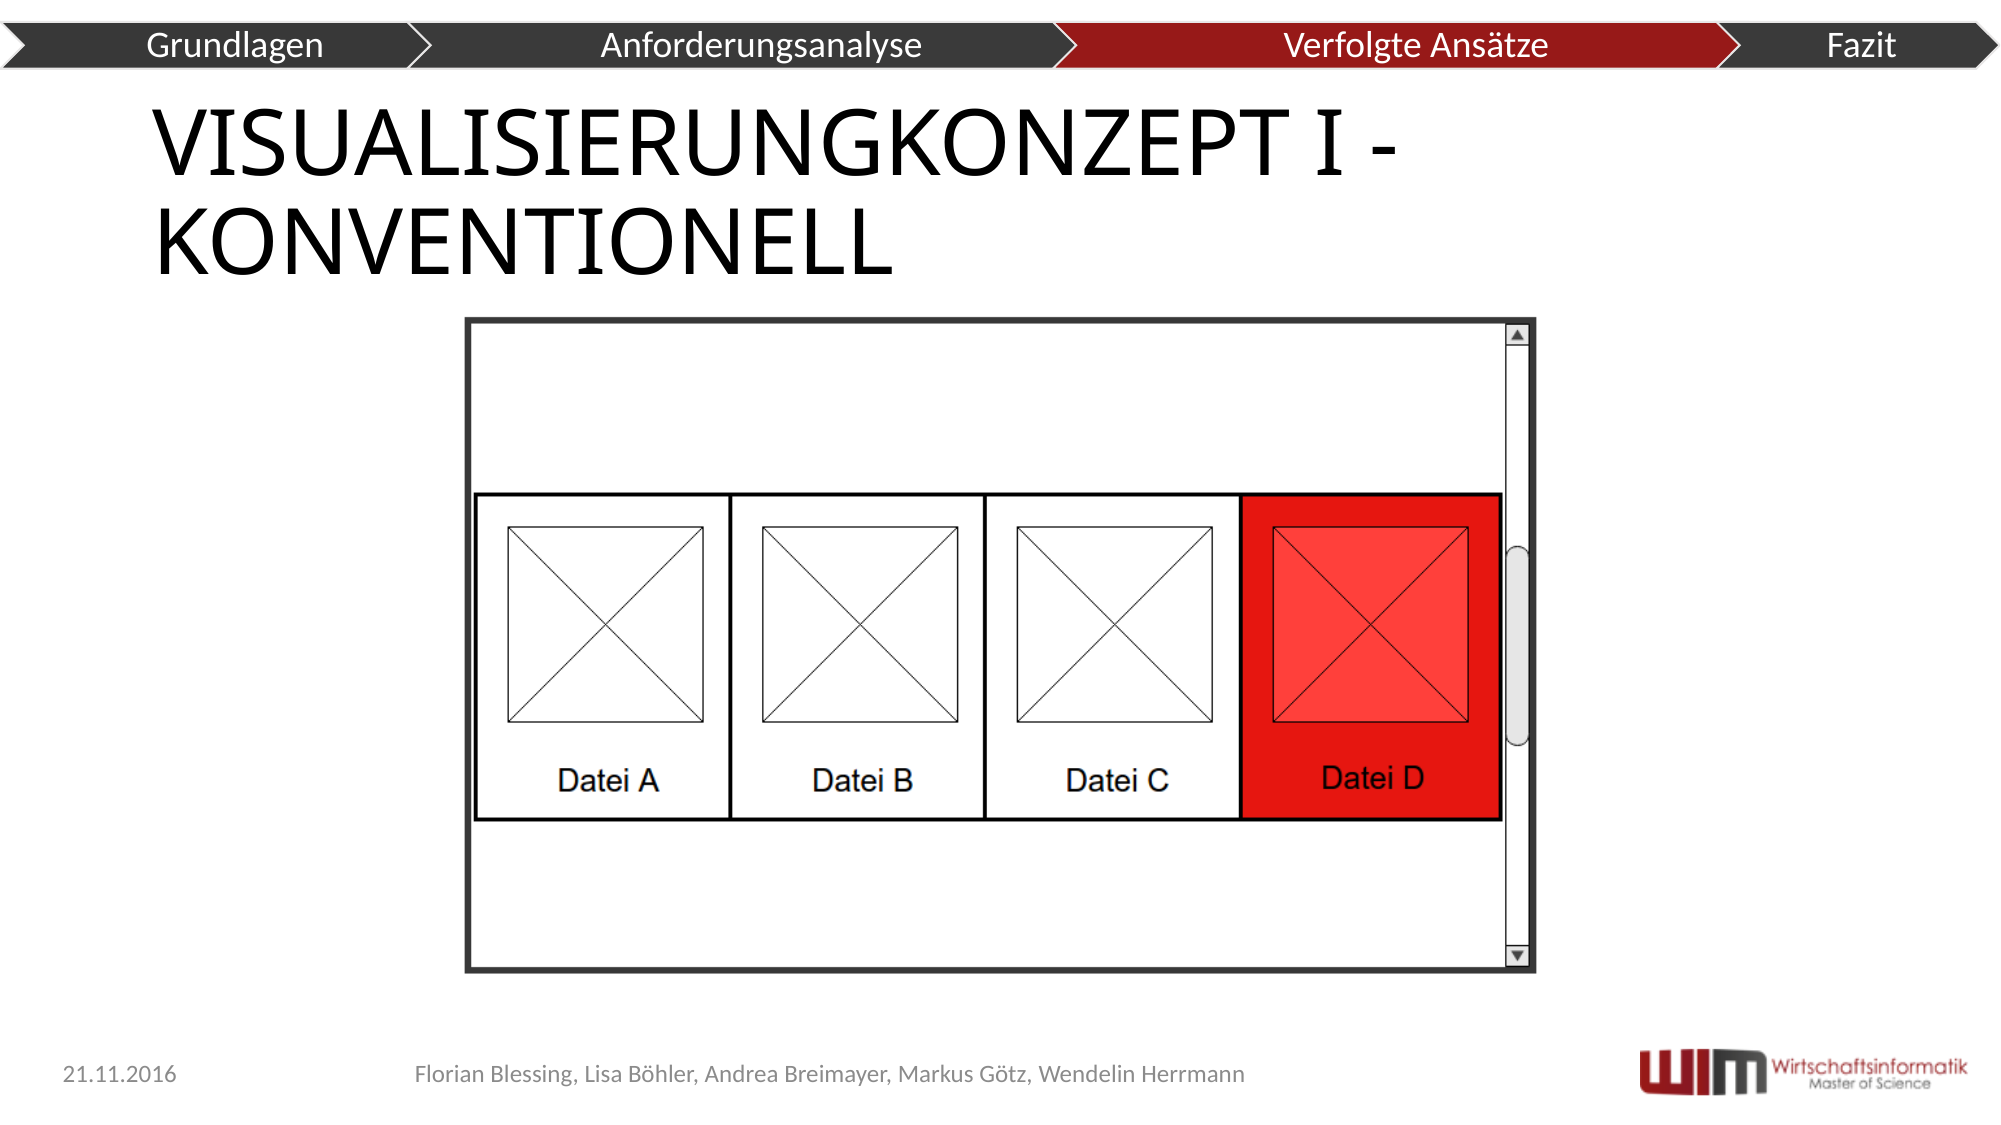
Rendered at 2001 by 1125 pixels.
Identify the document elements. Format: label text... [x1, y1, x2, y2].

title VISUALISIERUNGKONZEPT I - KONVENTIONELL [137, 113, 1863, 278]
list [383, 299, 1617, 1014]
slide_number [47, 1042, 228, 1103]
footer Florian Blessing, Lisa Böhler, Andrea Breimayer, Markus Götz, Wendelin Herrmann [330, 1042, 1338, 1103]
picture [1640, 1019, 1970, 1121]
